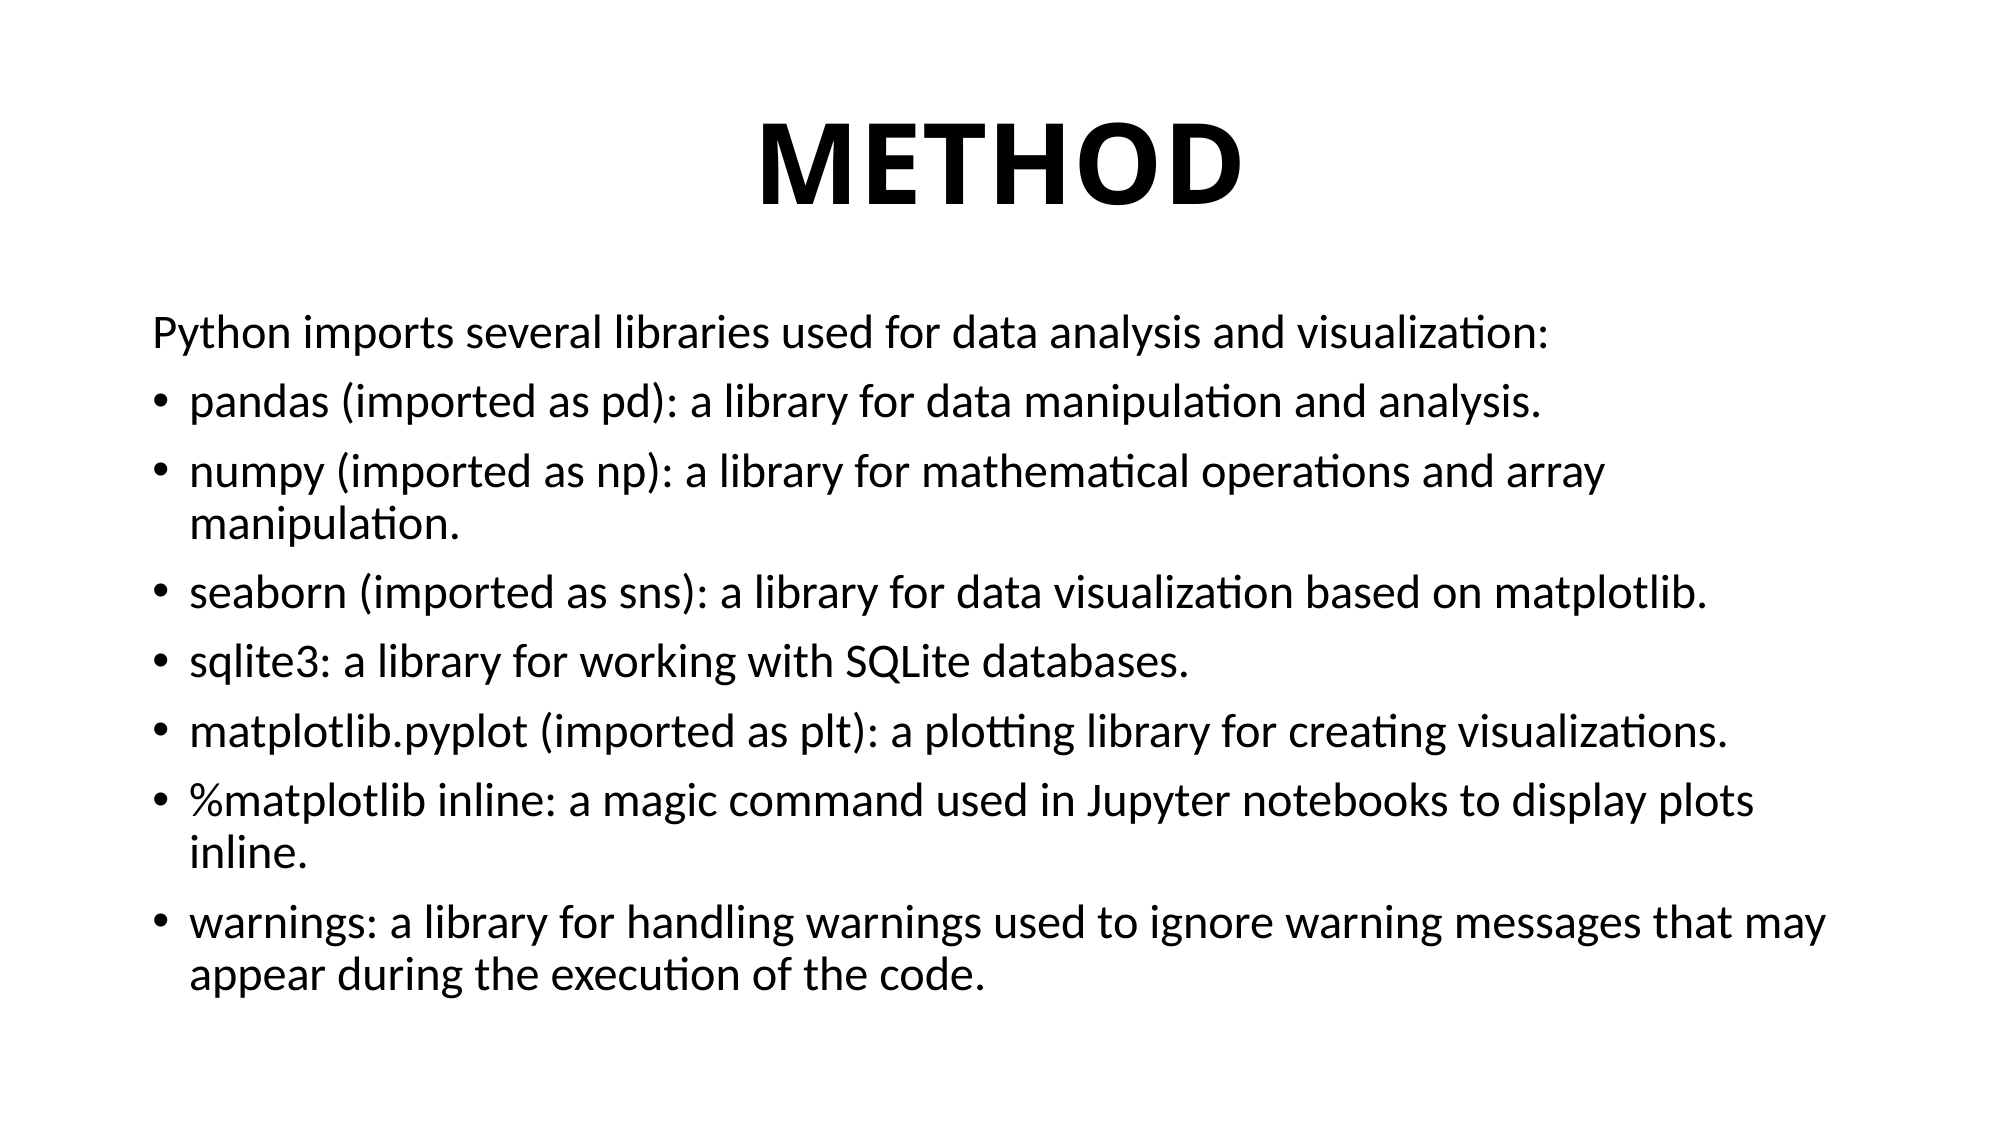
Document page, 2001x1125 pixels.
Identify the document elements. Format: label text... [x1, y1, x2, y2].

title METHOD [137, 59, 1863, 278]
list Python imports several libraries used for data analysis and visualization: pandas (imported as pd): a library for data manipulation and analysis. numpy (imported as np): a library for mathematical operations and array manipulation. seaborn (imported as sns): a library for data visualization based on matplotlib. sqlite3: a library for working with SQLite databases. matplotlib.pyplot (imported as plt): a plotting library for creating visualizations. %matplotlib inline: a magic command used in Jupyter notebooks to display plots inline. warnings: a library for handling warnings used to ignore warning messages that may appear during the execution of the code. [137, 299, 1863, 1014]
